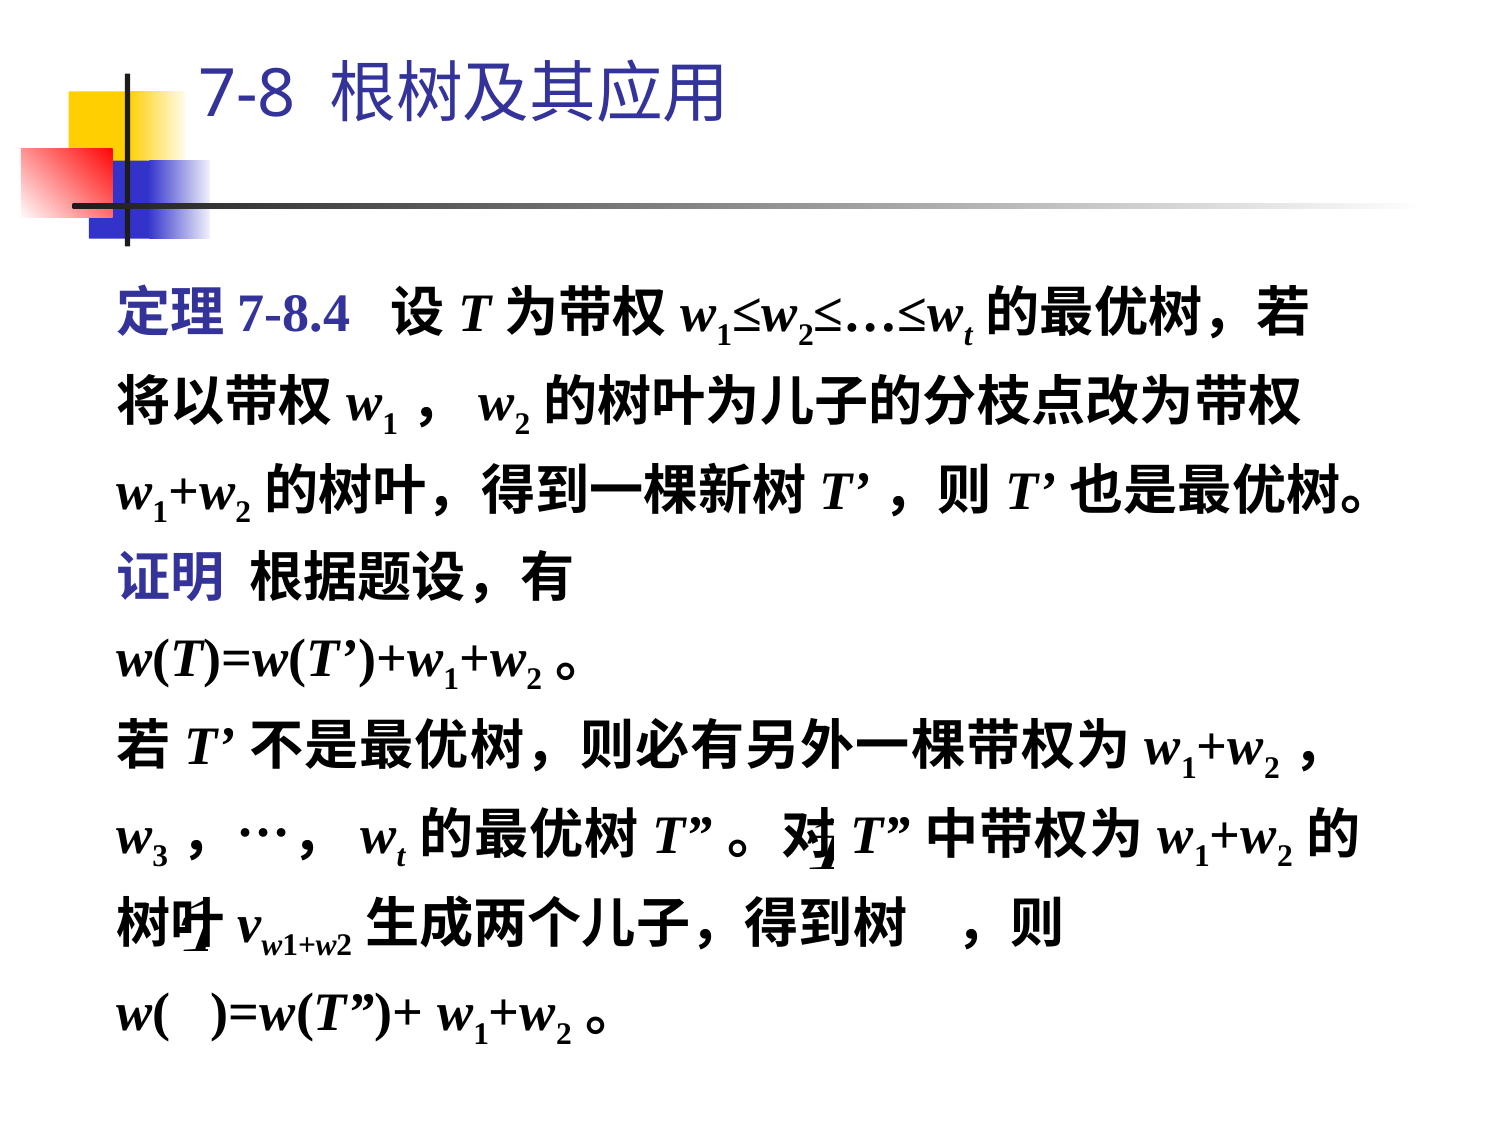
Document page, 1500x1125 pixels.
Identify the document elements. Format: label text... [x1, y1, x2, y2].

title 7-8 根树及其应用 [182, 55, 1259, 138]
list 定理7-8.4 设T为带权w1≤w2≤…≤wt的最优树，若将以带权w1，w2的树叶为儿子的分枝点改为带权w1+w2的树叶，得到一棵新树T’，则T’也是最优树。 证明 根据题设，有 w(T)=w(T’)+w1+w2。 若T’不是最优树，则必有另外一棵带权为w1+w2，w3，…，wt的最优树T”。对T”中带权为w1+w2的树叶vw1+w2生成两个儿子，得到树 ，则 w( )=w(T”)+ w1+w2。 [100, 255, 1377, 1048]
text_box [171, 896, 208, 953]
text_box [797, 814, 834, 871]
